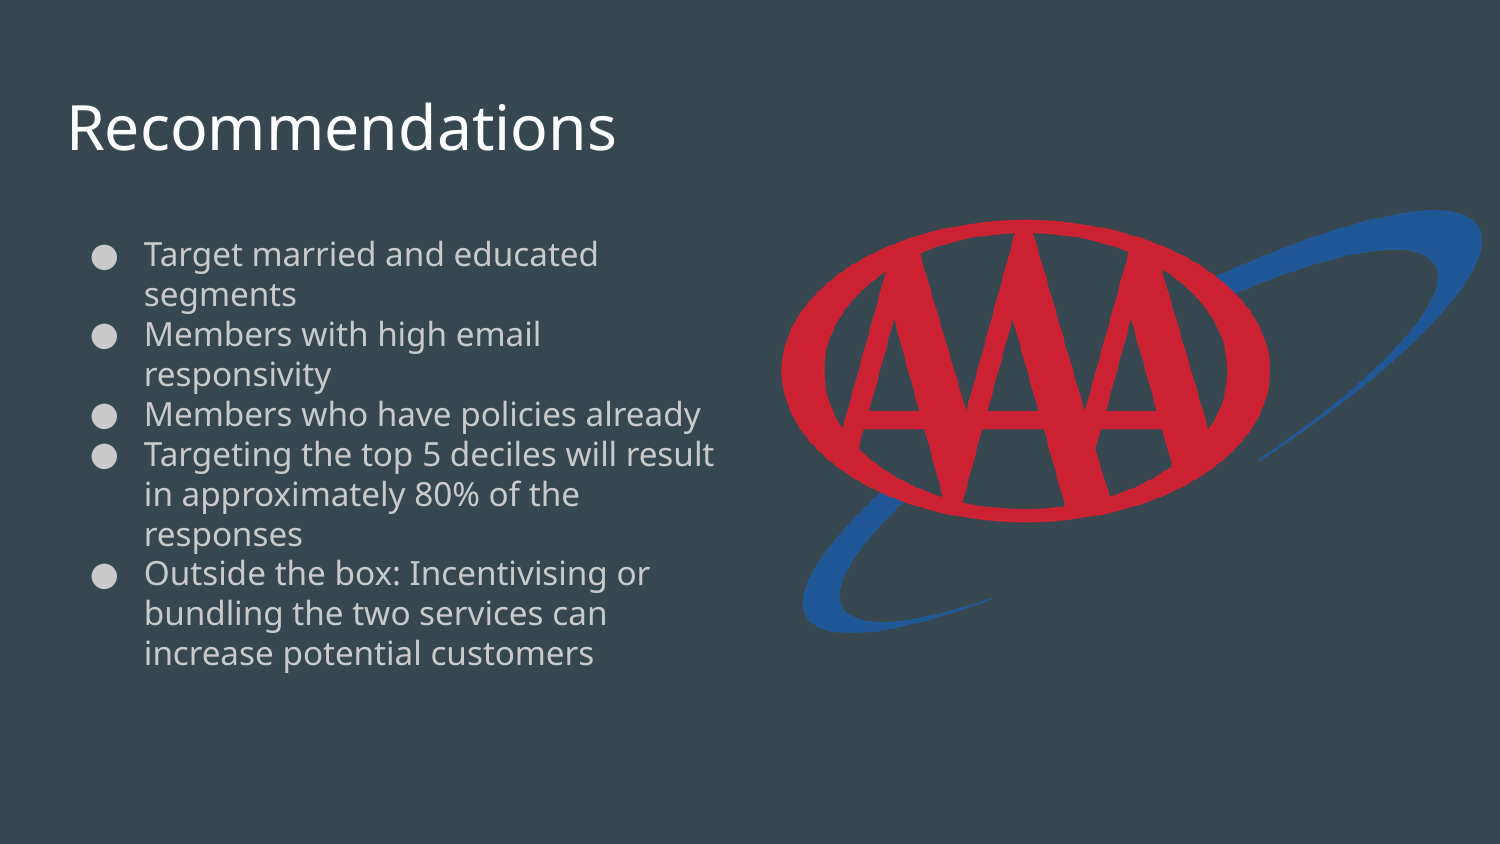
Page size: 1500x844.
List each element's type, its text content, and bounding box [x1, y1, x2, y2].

title Recommendations [51, 72, 1449, 167]
picture [781, 210, 1483, 633]
text_box Target married and educated segments Members with high email responsivity Members who have policies already Targeting the top 5 deciles will result in approximately 80% of the responses Outside the box: Incentivising or bundling the two services can increase potential customers [53, 218, 736, 817]
